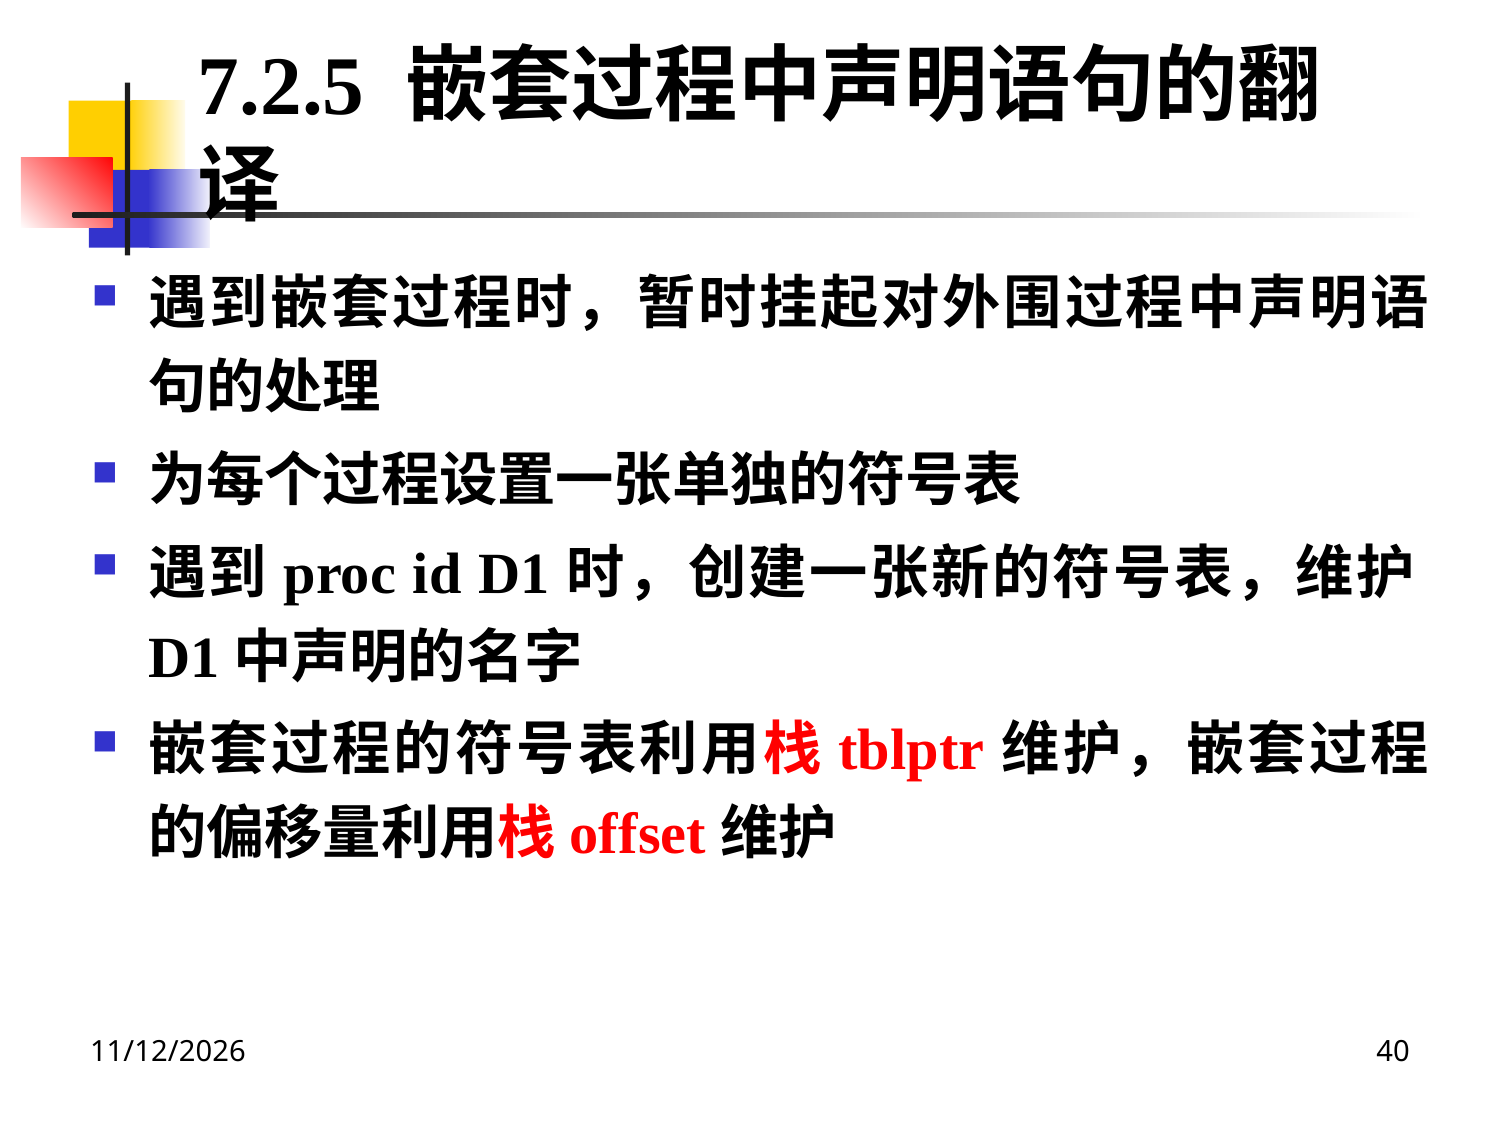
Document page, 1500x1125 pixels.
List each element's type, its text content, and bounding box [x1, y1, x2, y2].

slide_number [75, 1024, 425, 1103]
list 遇到嵌套过程时，暂时挂起对外围过程中声明语句的处理 为每个过程设置一张单独的符号表 遇到proc id D1时，创建一张新的符号表，维护D1中声明的名字 嵌套过程的符号表利用栈tblptr维护，嵌套过程的偏移量利用栈offset维护 [76, 243, 1444, 1012]
slide_number 40 [1074, 1024, 1425, 1103]
title 7.2.5 嵌套过程中声明语句的翻译 [182, 66, 1412, 197]
